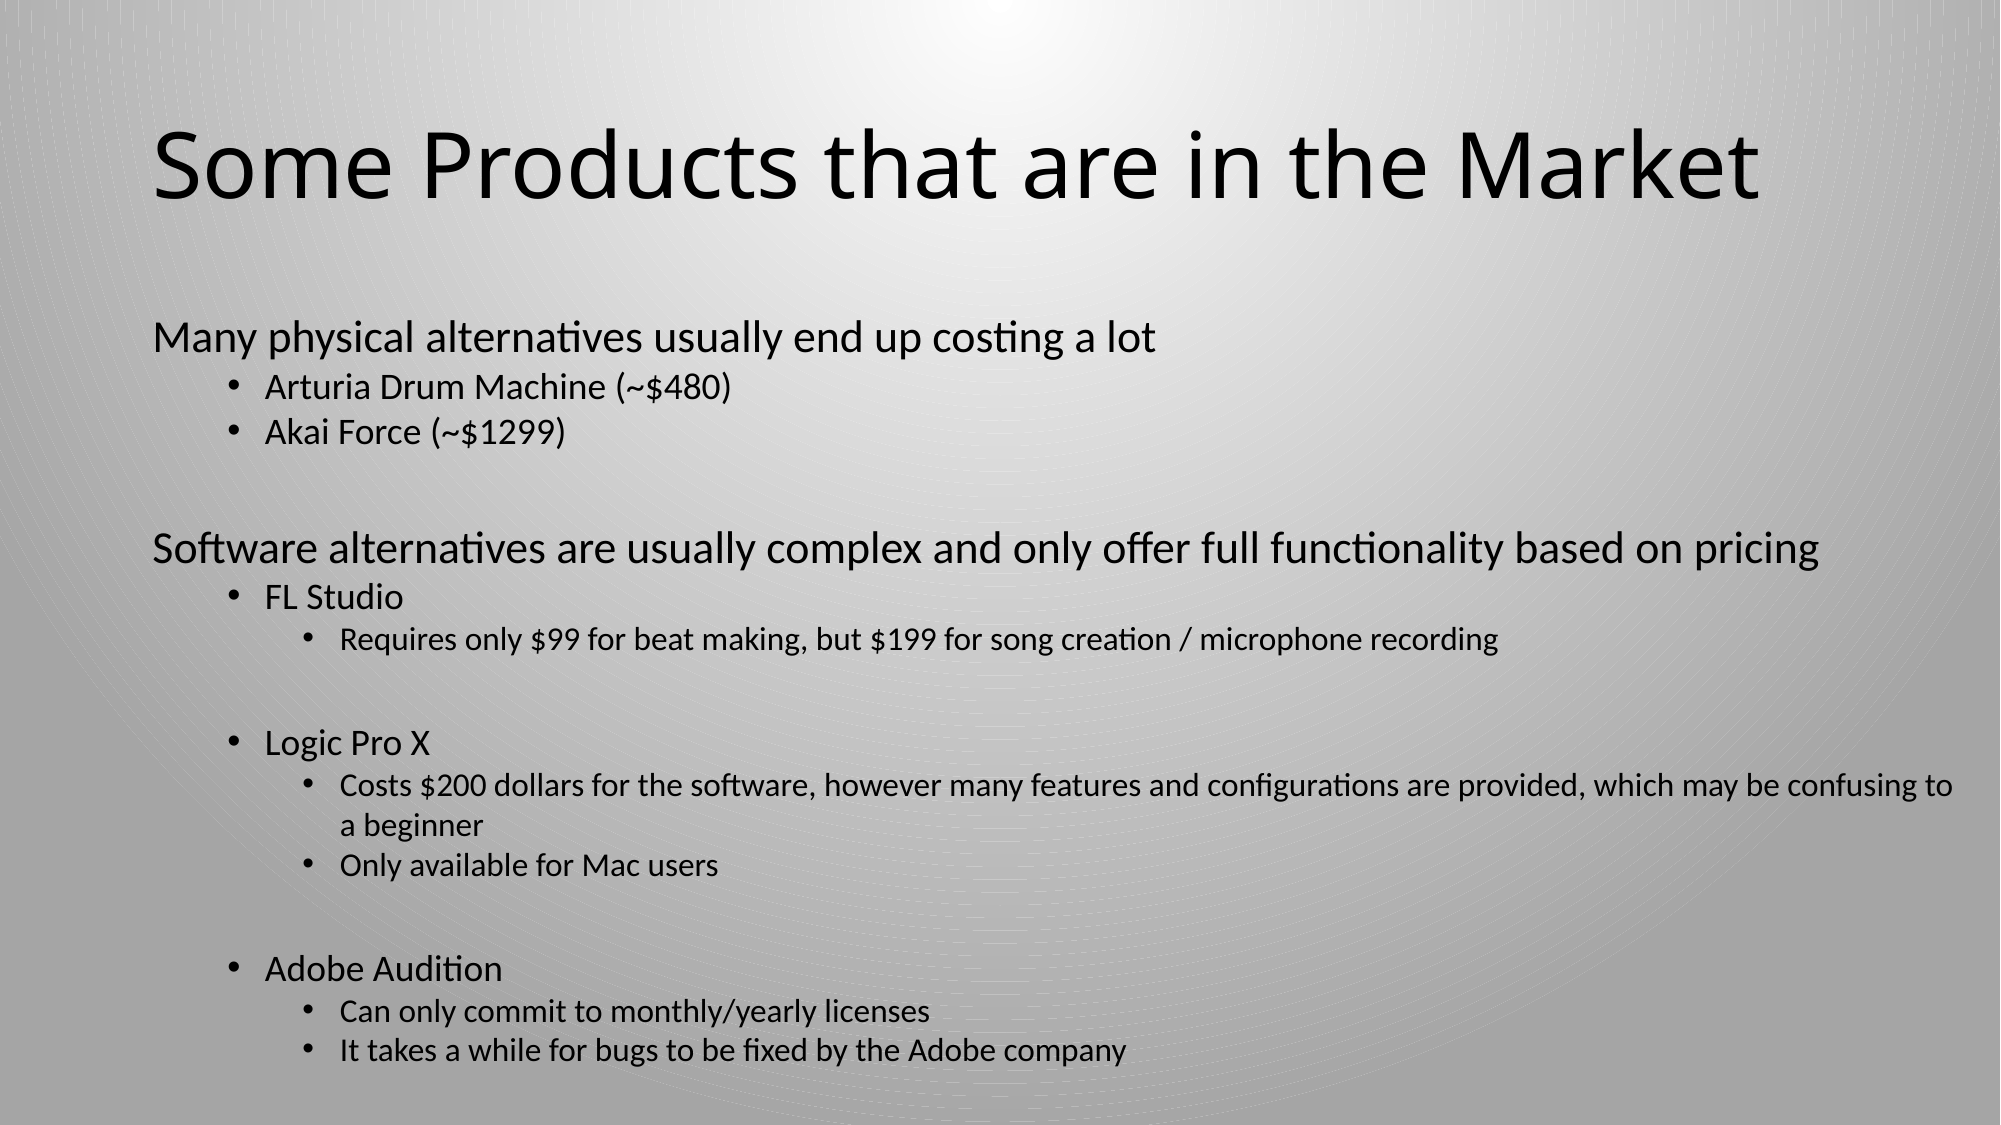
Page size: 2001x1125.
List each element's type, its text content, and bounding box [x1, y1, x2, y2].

title Some Products that are in the Market [137, 59, 1863, 278]
list Many physical alternatives usually end up costing a lot Arturia Drum Machine (~$480) Akai Force (~$1299) Software alternatives are usually complex and only offer full functionality based on pricing FL Studio Requires only $99 for beat making, but $199 for song creation / microphone recording Logic Pro X Costs $200 dollars for the software, however many features and configurations are provided, which may be confusing to a beginner Only available for Mac users Adobe Audition Can only commit to monthly/yearly licenses It takes a while for bugs to be fixed by the Adobe company [137, 299, 1972, 1095]
